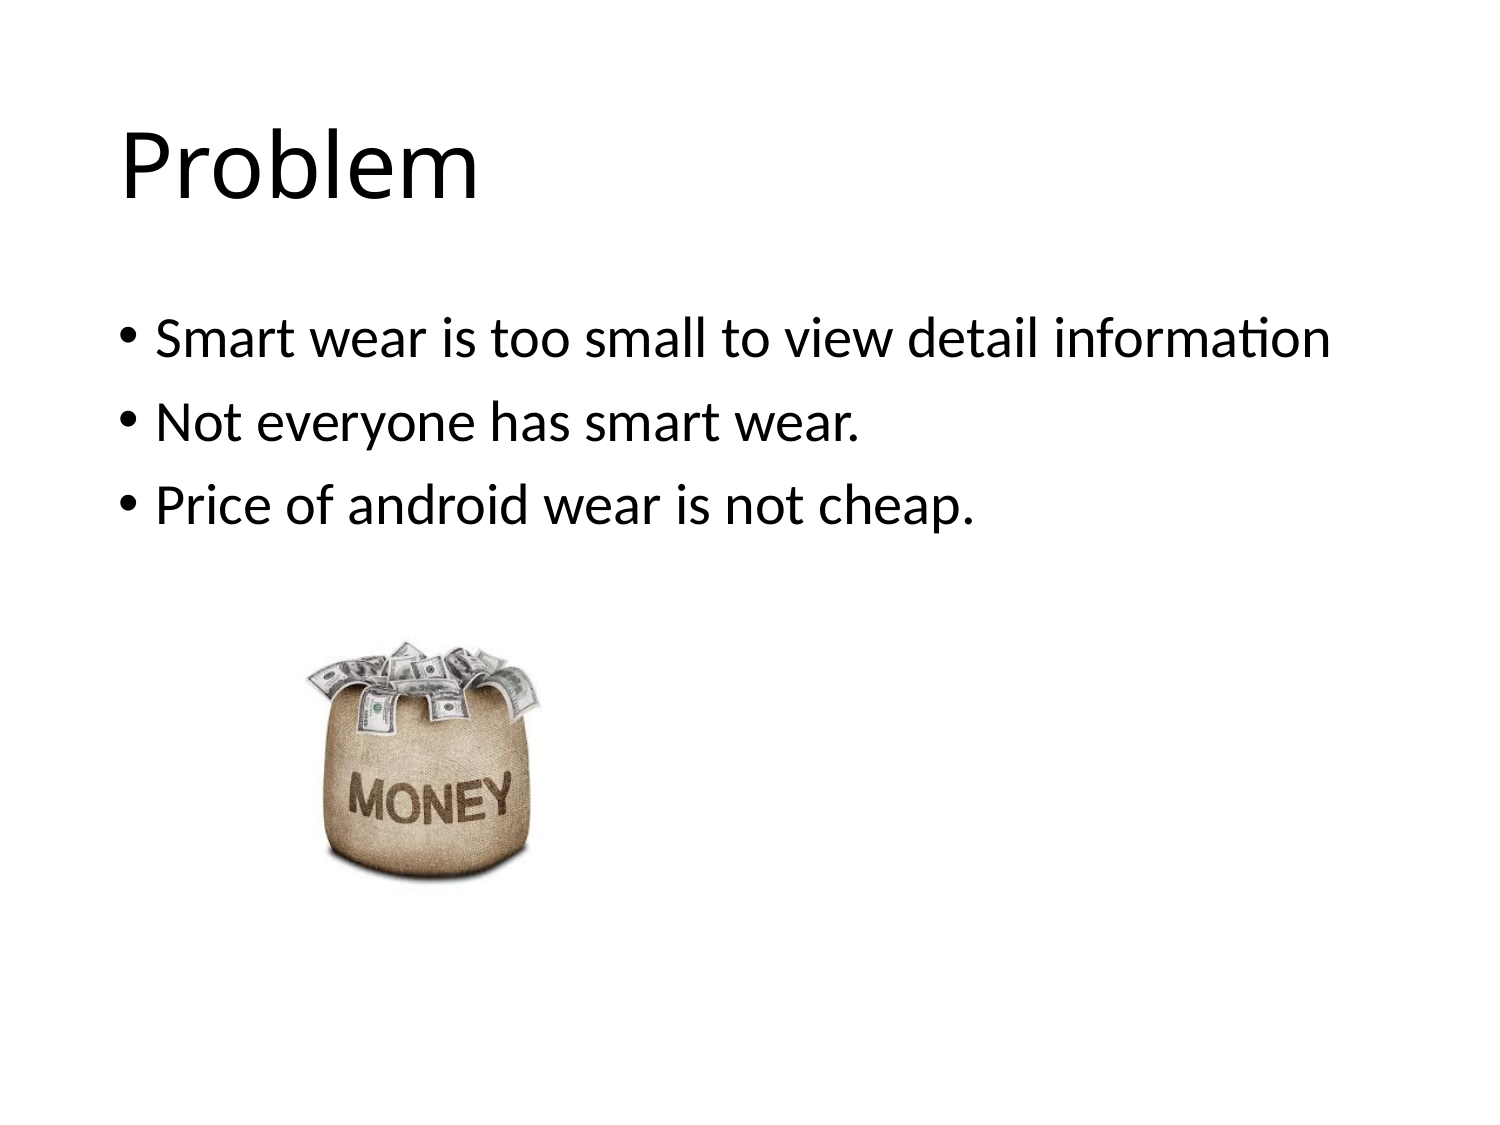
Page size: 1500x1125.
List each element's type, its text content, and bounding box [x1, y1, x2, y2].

picture [296, 628, 552, 901]
list Smart wear is too small to view detail information Not everyone has smart wear. Price of android wear is not cheap. [103, 299, 1397, 1014]
title Problem [103, 59, 1397, 278]
